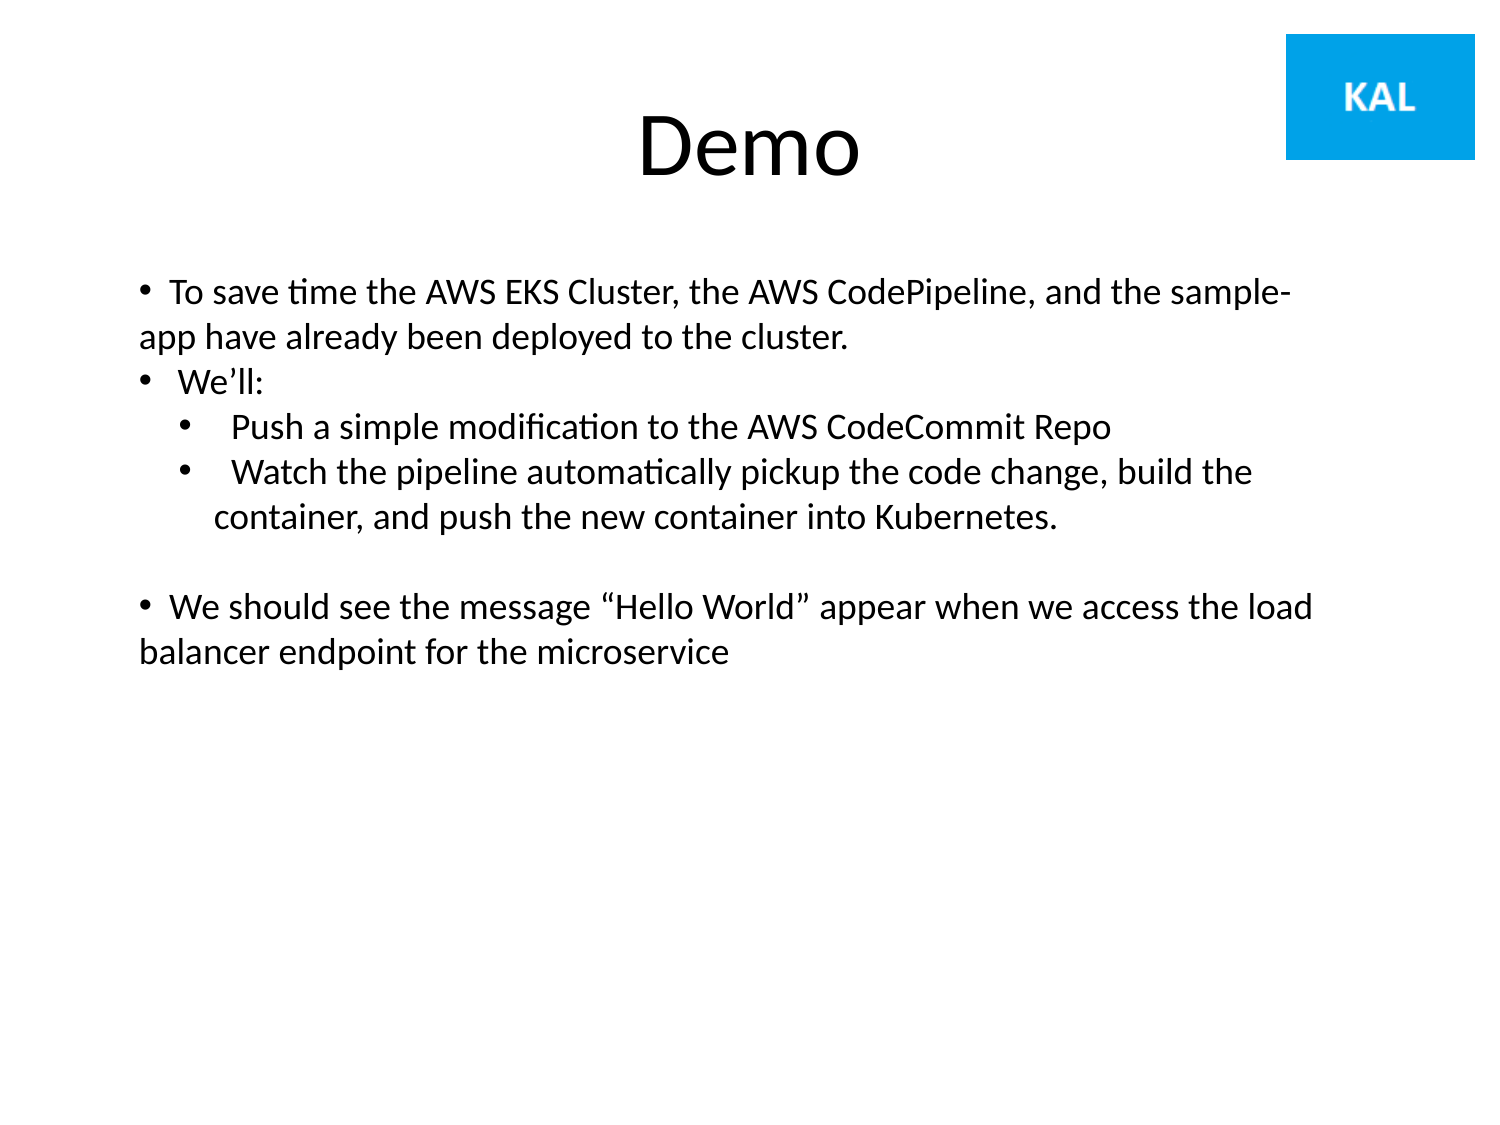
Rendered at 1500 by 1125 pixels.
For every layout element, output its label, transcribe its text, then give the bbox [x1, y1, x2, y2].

title Demo [75, 45, 1425, 233]
text_box To save time the AWS EKS Cluster, the AWS CodePipeline, and the sample-app have already been deployed to the cluster. We’ll: Push a simple modification to the AWS CodeCommit Repo Watch the pipeline automatically pickup the code change, build the container, and push the new container into Kubernetes. We should see the message “Hello World” appear when we access the load balancer endpoint for the microservice [124, 259, 1357, 680]
